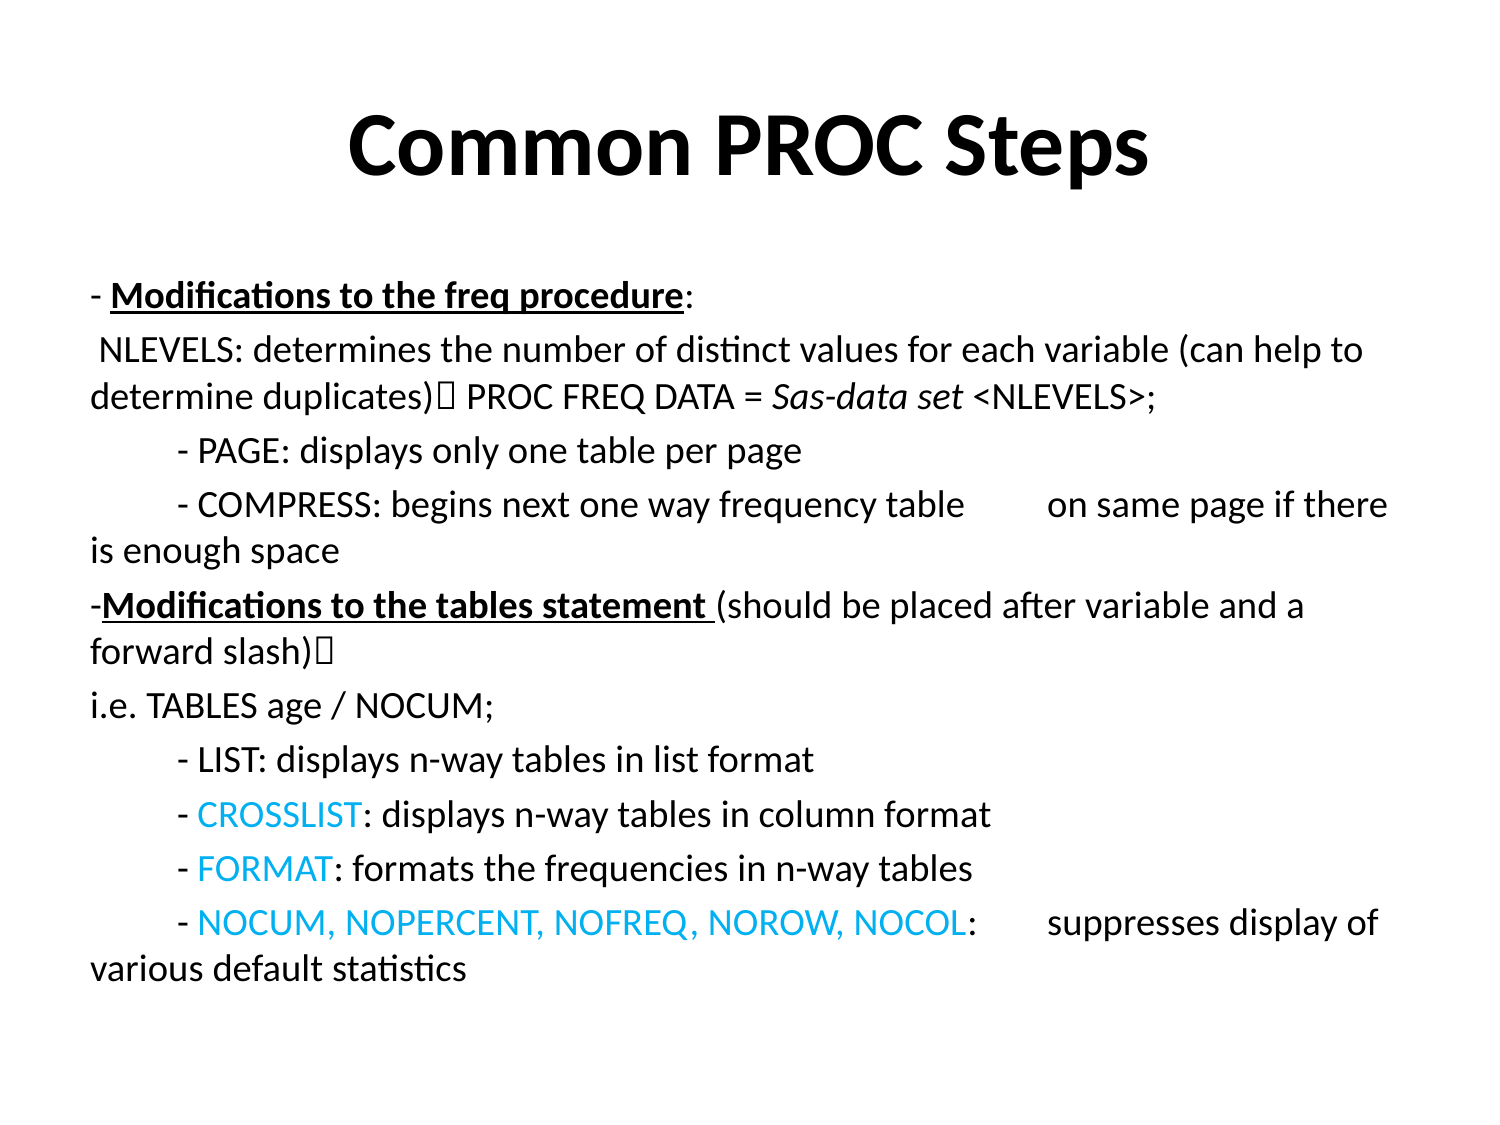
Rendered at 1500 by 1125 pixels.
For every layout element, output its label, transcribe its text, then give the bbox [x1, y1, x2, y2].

list - Modifications to the freq procedure: NLEVELS: determines the number of distinct values for each variable (can help to determine duplicates) PROC FREQ DATA = Sas-data set <NLEVELS>; - PAGE: displays only one table per page - COMPRESS: begins next one way frequency table on same page if there is enough space -Modifications to the tables statement (should be placed after variable and a forward slash) i.e. TABLES age / NOCUM; - LIST: displays n-way tables in list format - CROSSLIST: displays n-way tables in column format - FORMAT: formats the frequencies in n-way tables - NOCUM, NOPERCENT, NOFREQ, NOROW, NOCOL: suppresses display of various default statistics [75, 262, 1425, 1005]
title Common PROC Steps [75, 45, 1425, 233]
